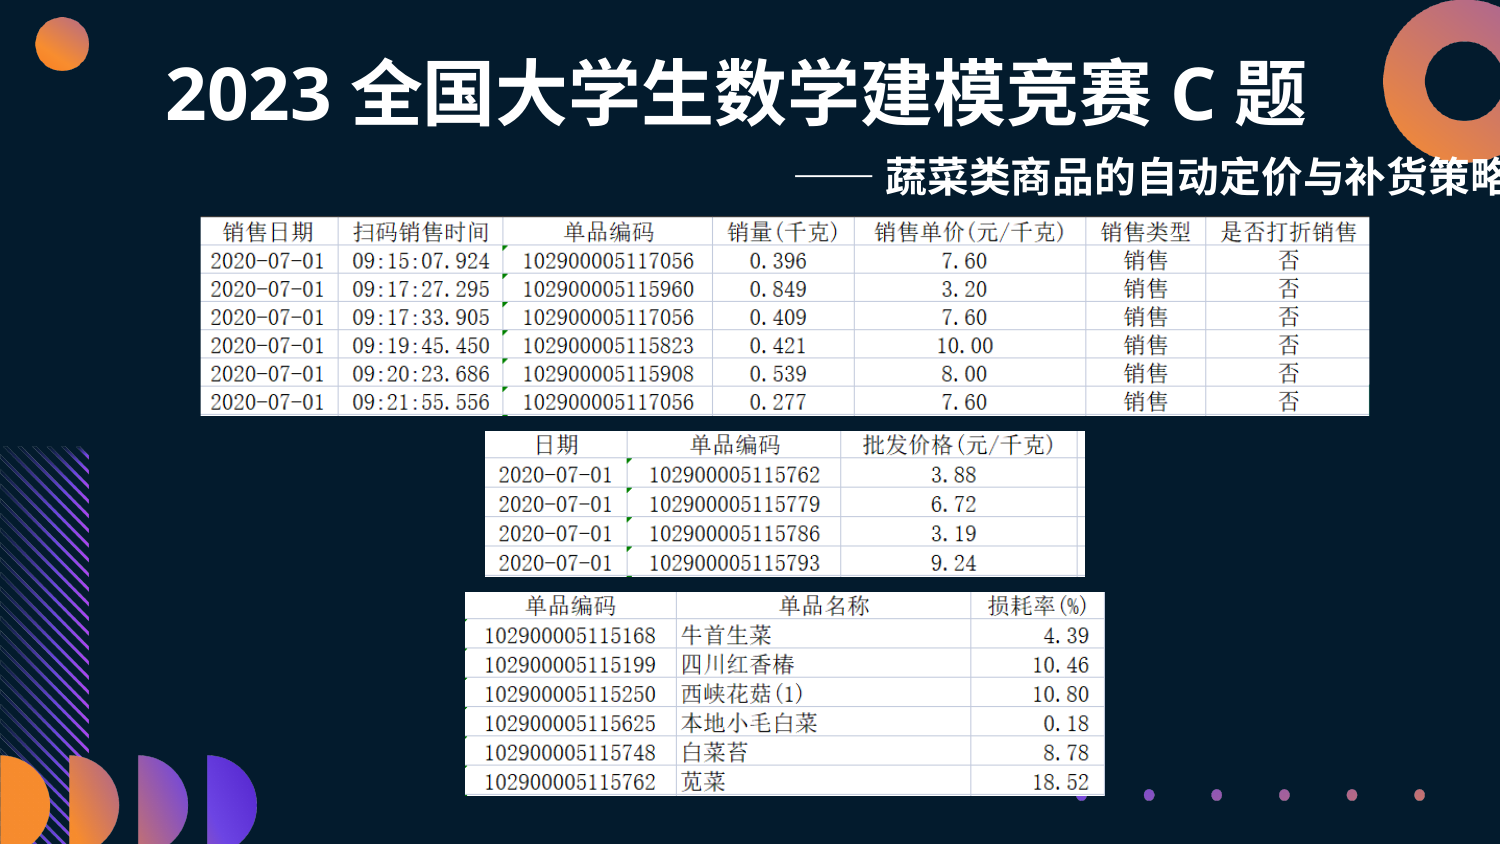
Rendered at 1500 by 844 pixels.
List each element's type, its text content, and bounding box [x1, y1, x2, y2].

picture [484, 431, 1086, 577]
picture [1, 447, 89, 755]
picture [35, 17, 89, 71]
picture [1383, 0, 1500, 148]
title 2023全国大学生数学建模竞赛C题 [139, 32, 1334, 126]
picture [465, 591, 1425, 801]
picture [200, 216, 1370, 417]
subtitle ——蔬菜类商品的自动定价与补货策略 [777, 148, 1500, 217]
picture [1, 756, 257, 844]
